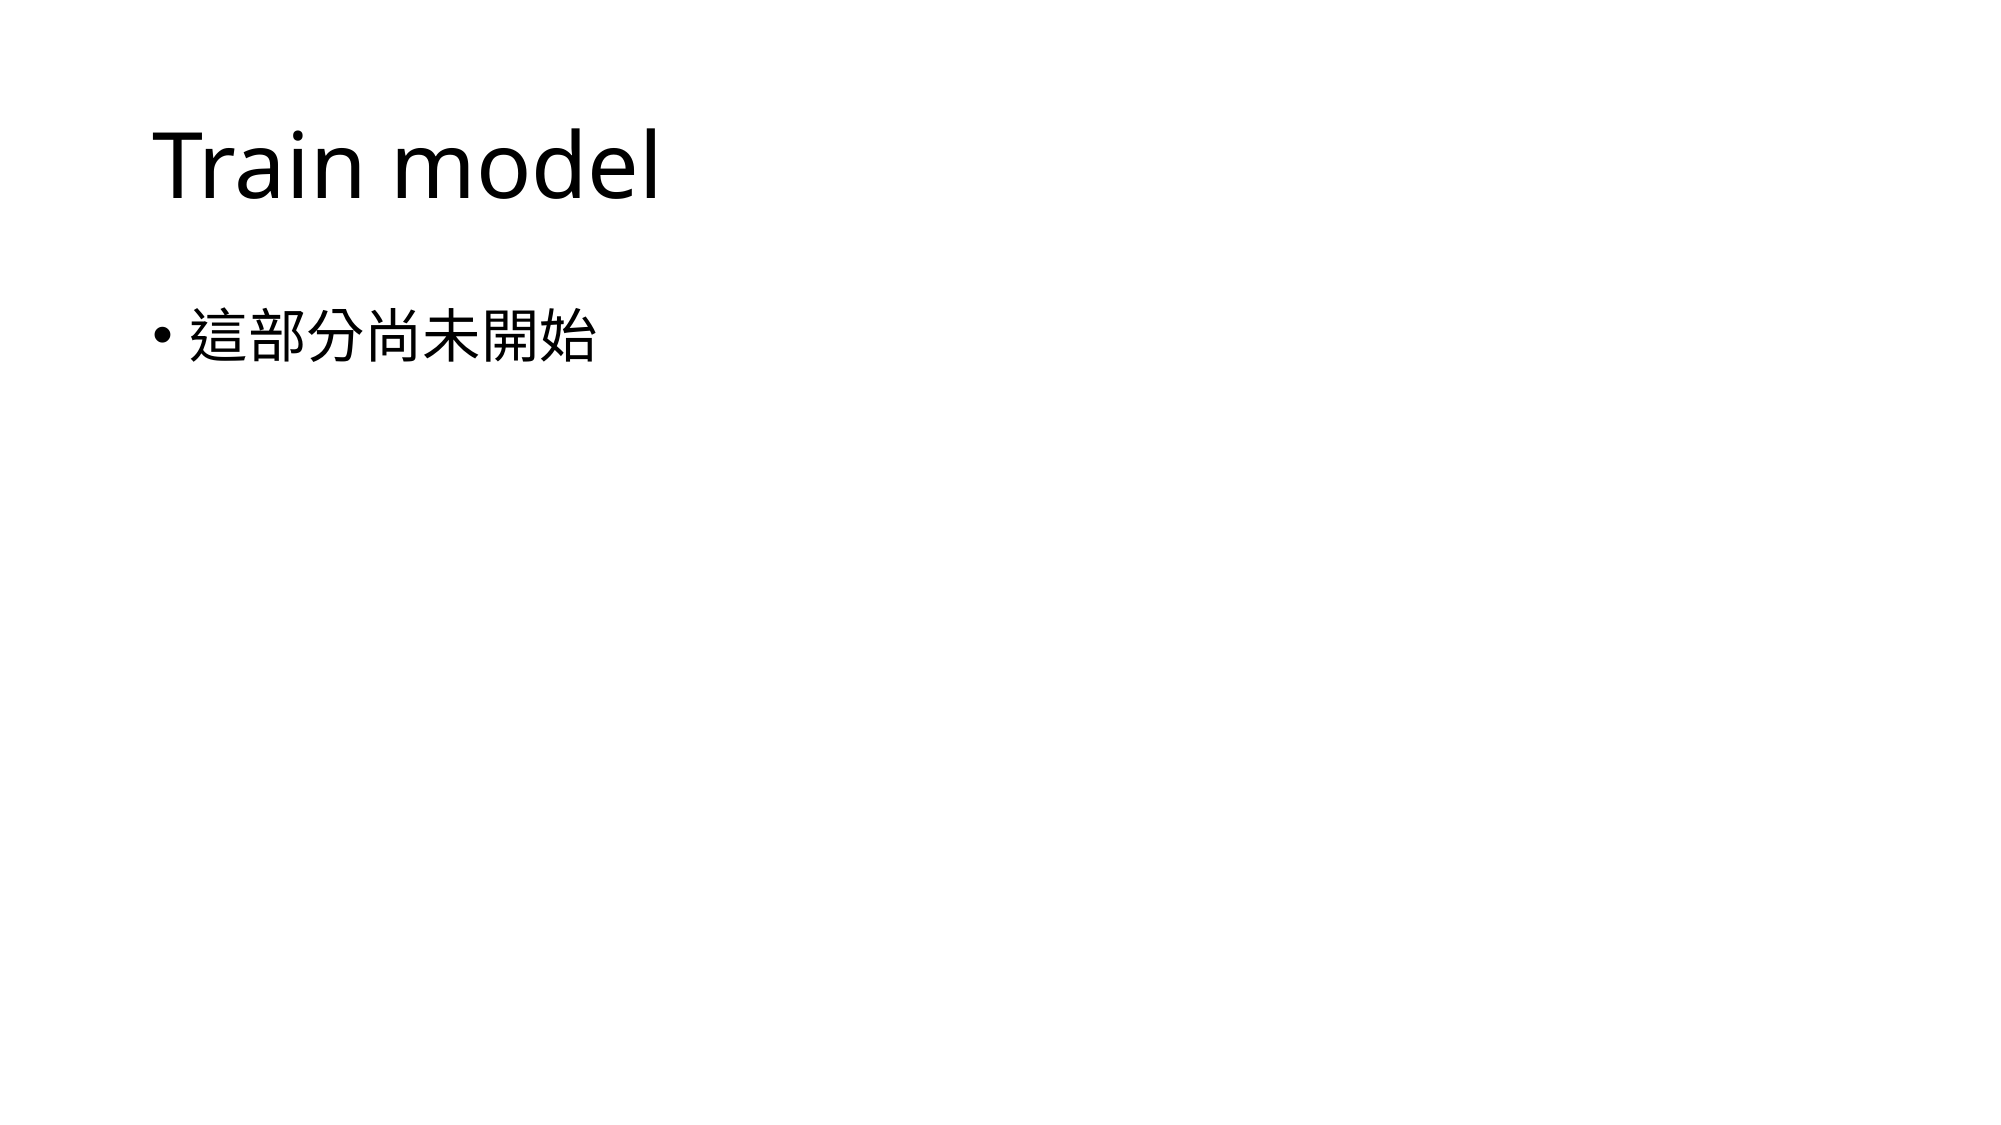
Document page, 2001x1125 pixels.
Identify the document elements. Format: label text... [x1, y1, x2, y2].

title Train model [137, 59, 1863, 278]
list 這部分尚未開始 [137, 299, 1863, 1014]
